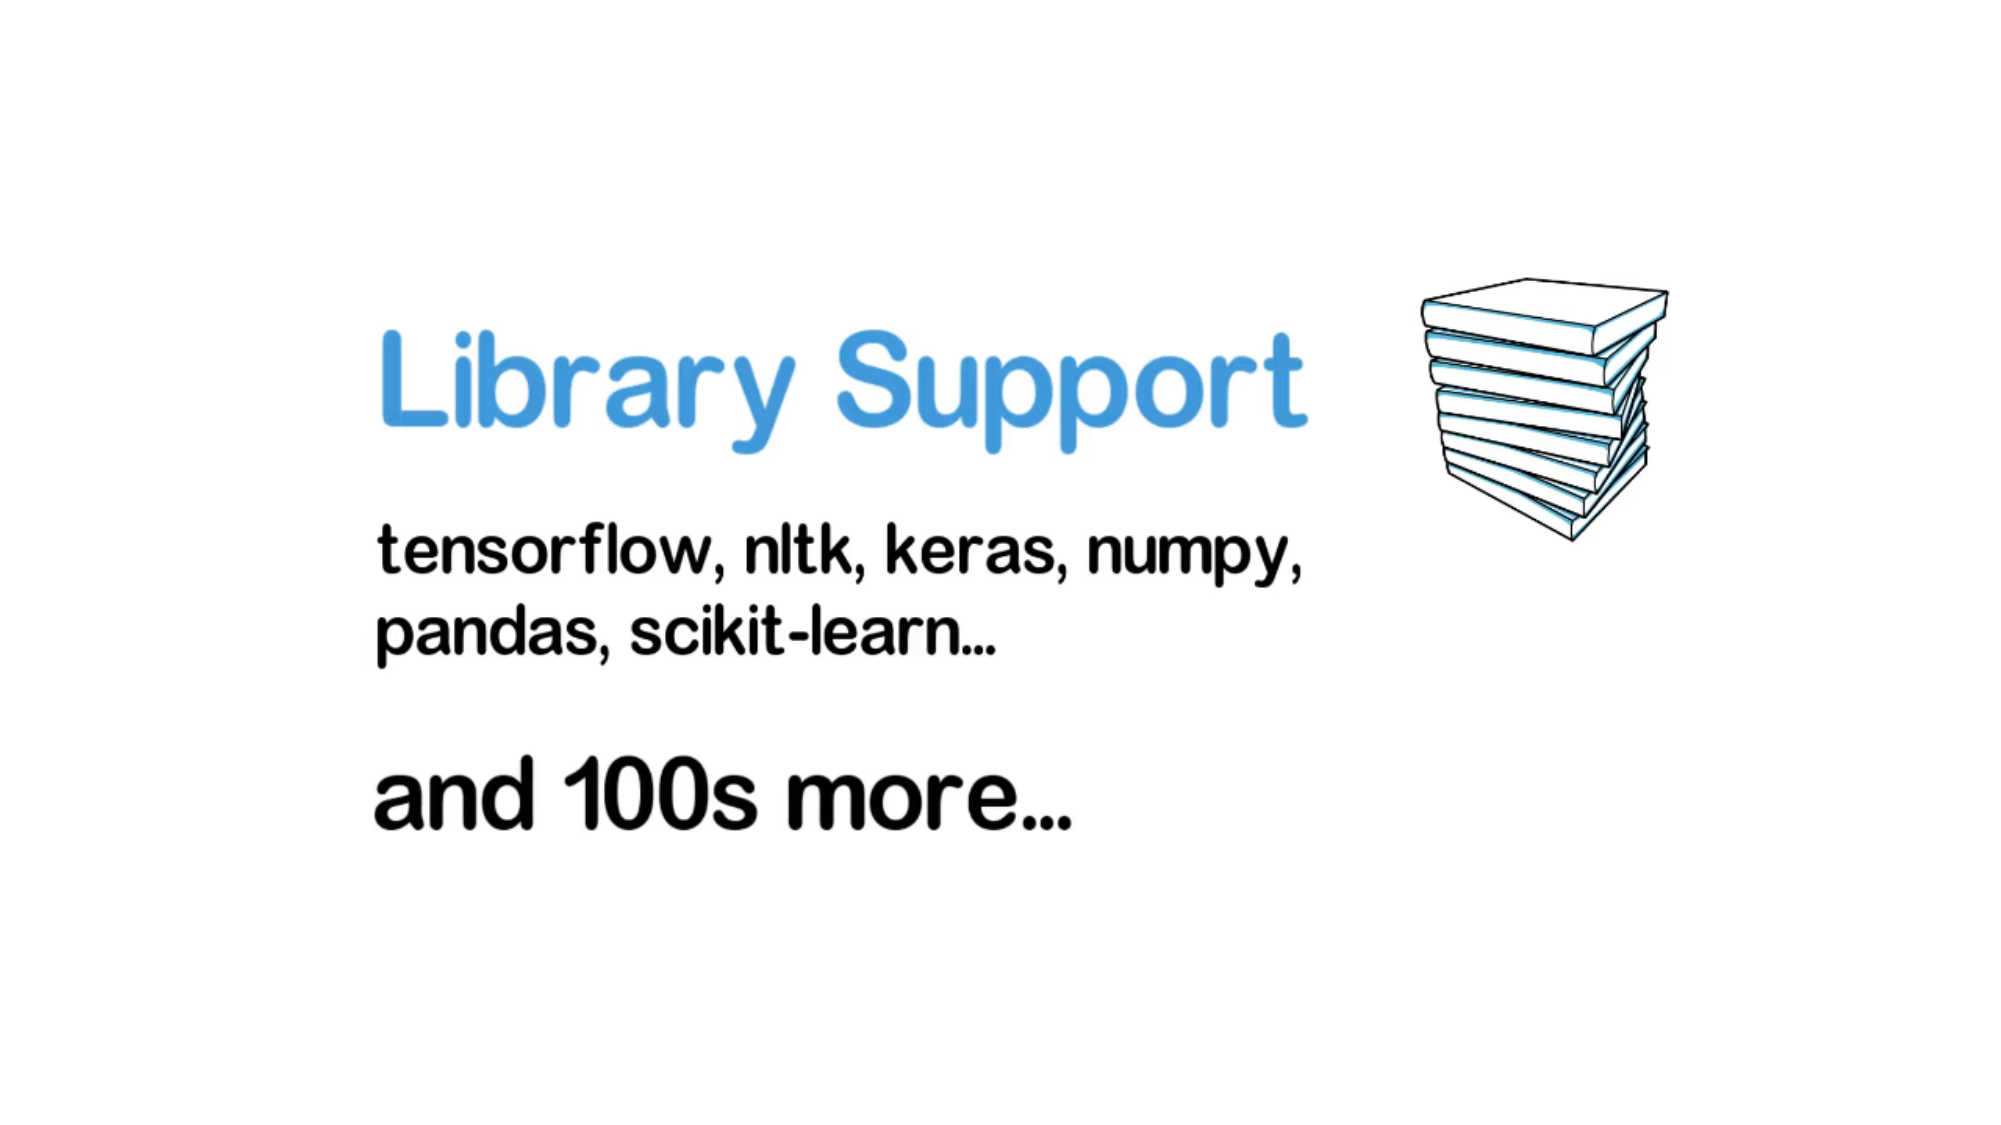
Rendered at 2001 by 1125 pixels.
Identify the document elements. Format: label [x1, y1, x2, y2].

picture [306, 220, 1693, 904]
